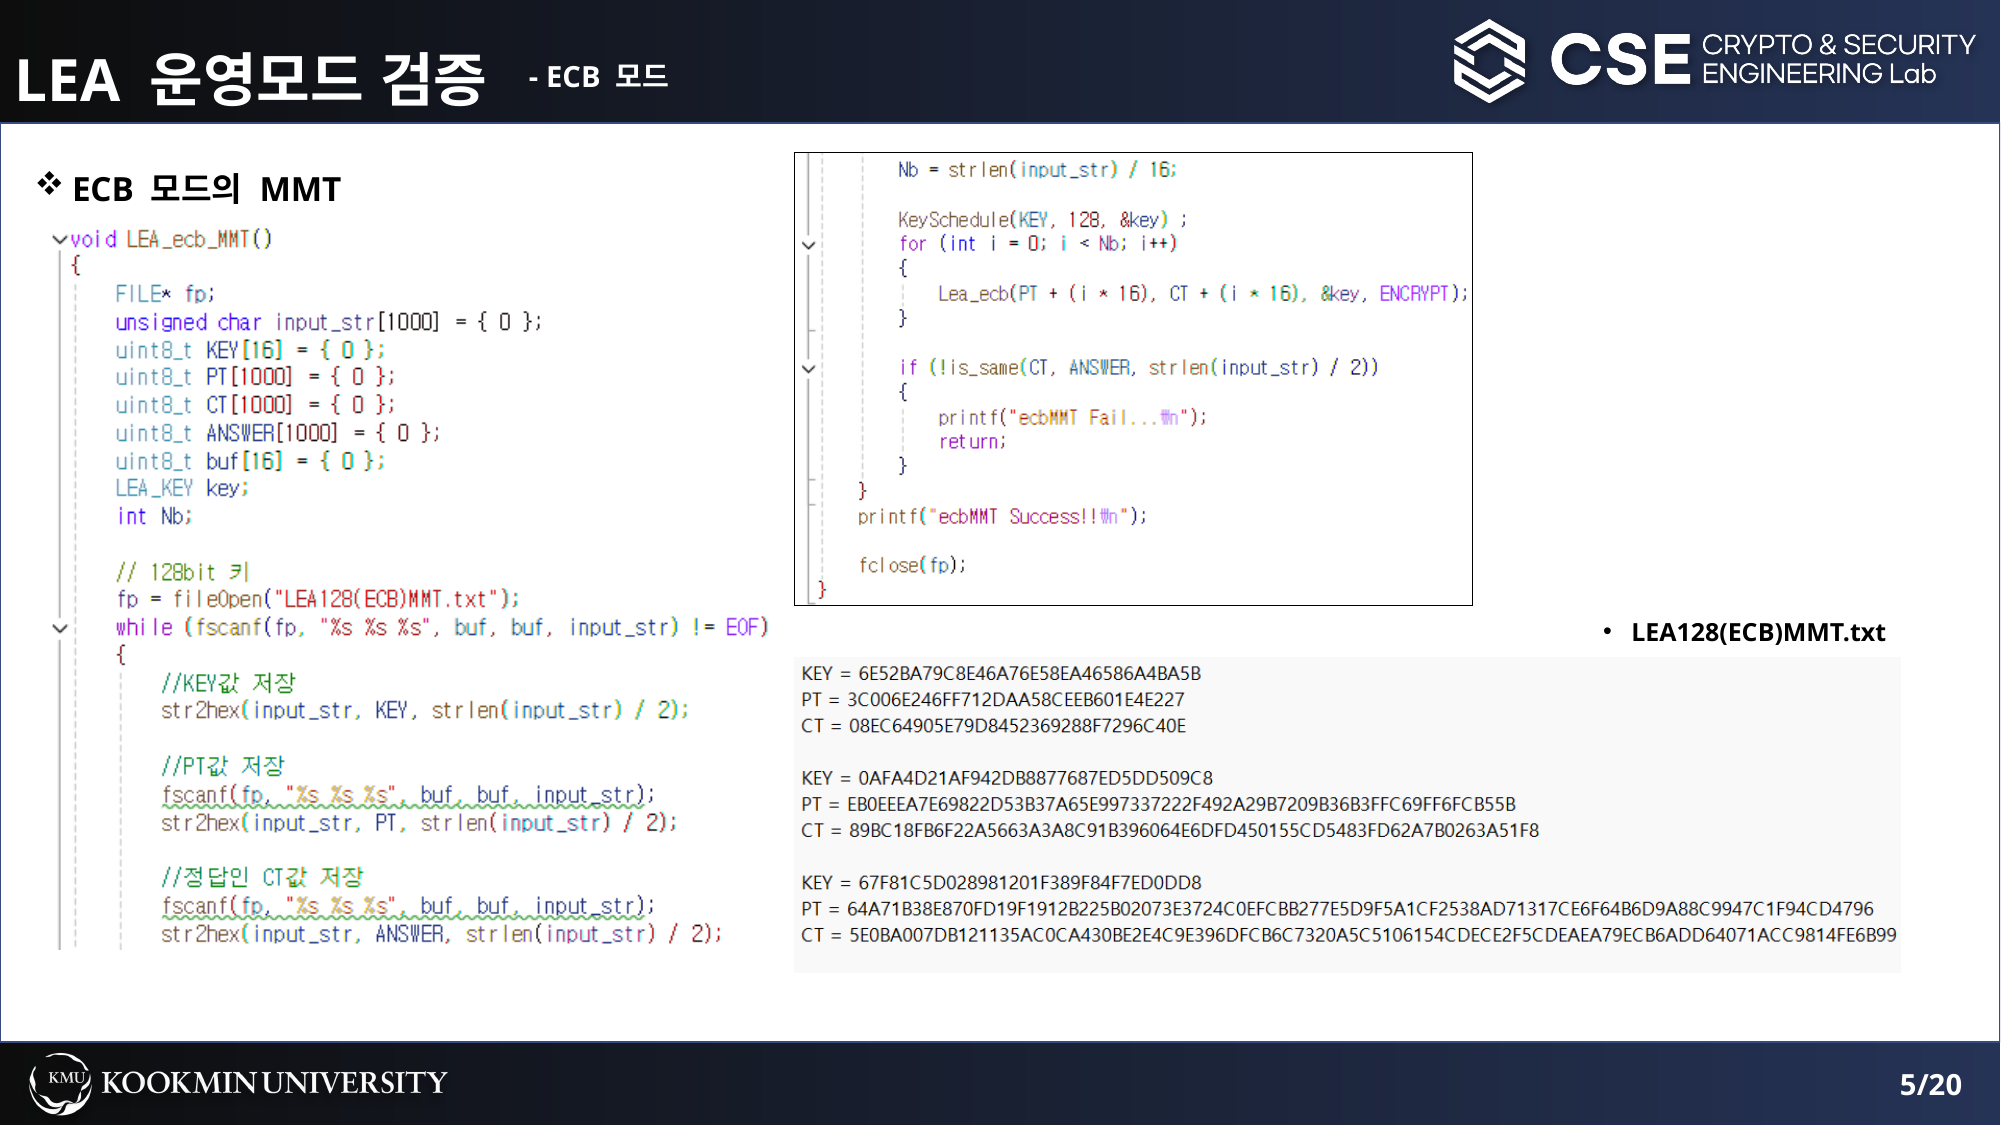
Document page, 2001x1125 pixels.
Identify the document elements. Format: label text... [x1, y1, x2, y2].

picture [794, 657, 1901, 973]
list ECB 모드의 MMT [19, 140, 1981, 1024]
text_box - ECB 모드 [514, 50, 685, 101]
picture [39, 224, 776, 950]
title LEA 운영모드 검증 [0, 0, 1771, 122]
text_box LEA128(ECB)MMT.txt [1588, 608, 1902, 654]
picture [1771, 19, 1978, 103]
picture [794, 152, 1473, 606]
